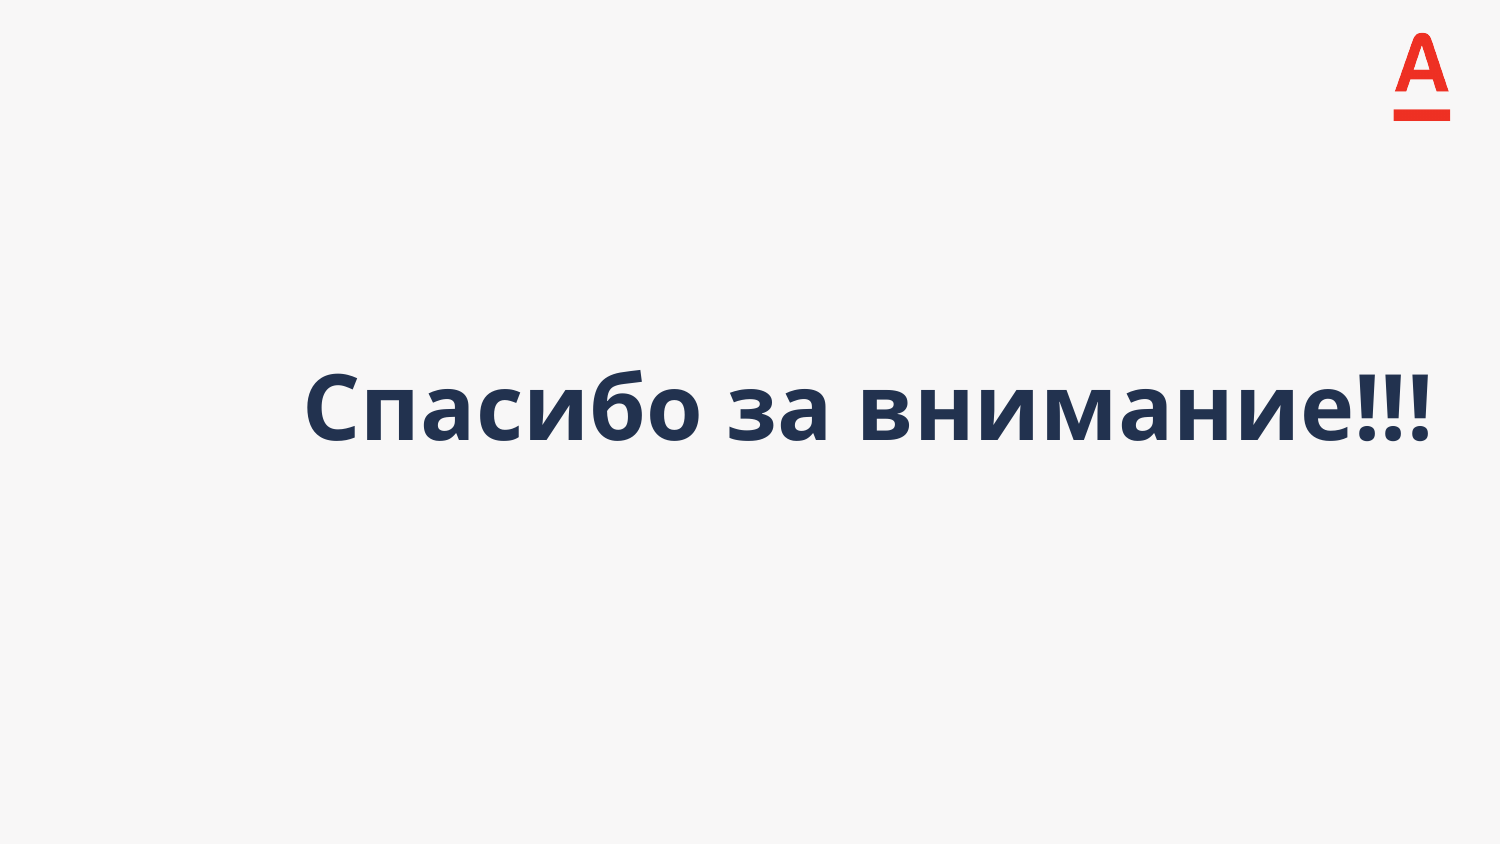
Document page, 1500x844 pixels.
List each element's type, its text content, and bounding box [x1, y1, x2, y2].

picture [1341, 0, 1500, 159]
text_box Спасибо за внимание!!! [287, 337, 1491, 466]
